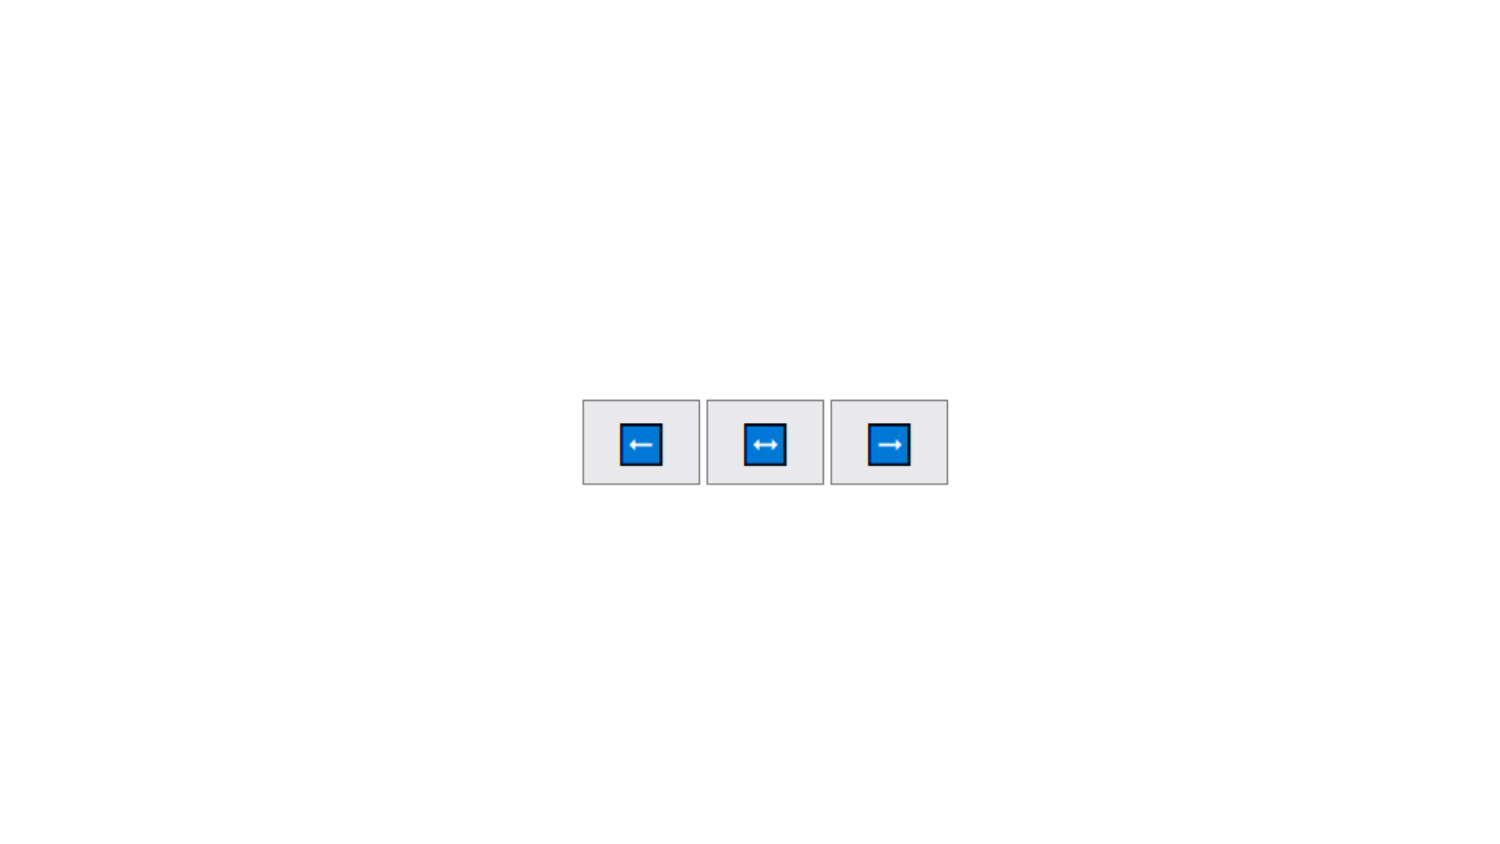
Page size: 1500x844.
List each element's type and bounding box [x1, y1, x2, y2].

picture [578, 392, 972, 501]
